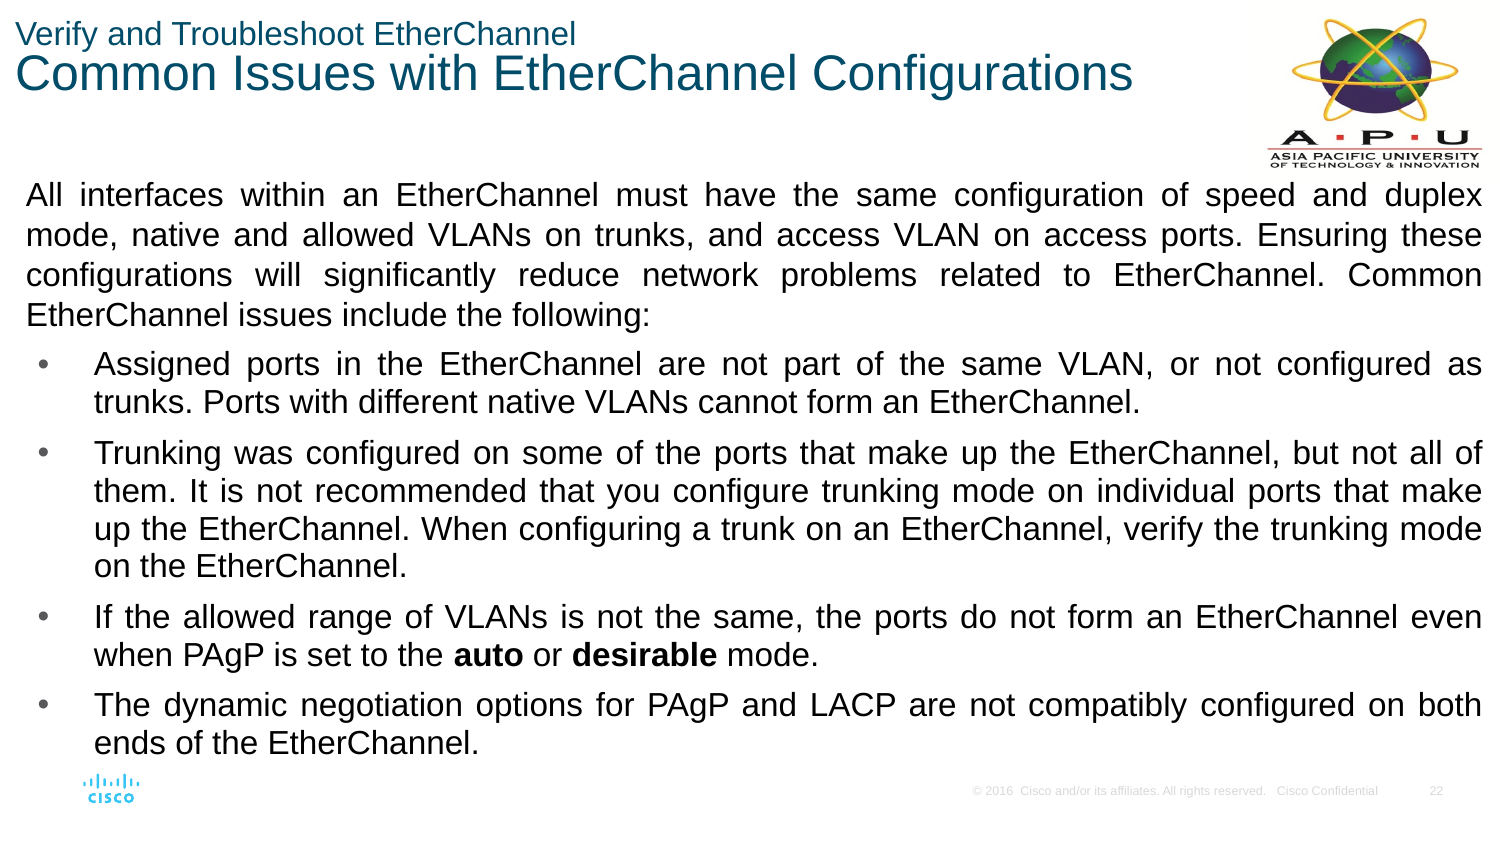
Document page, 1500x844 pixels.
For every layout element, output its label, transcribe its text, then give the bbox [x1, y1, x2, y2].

picture [1251, 0, 1500, 165]
title Verify and Troubleshoot EtherChannel Common Issues with EtherChannel Configurations [0, 0, 1369, 121]
list All interfaces within an EtherChannel must have the same configuration of speed and duplex mode, native and allowed VLANs on trunks, and access VLAN on access ports. Ensuring these configurations will significantly reduce network problems related to EtherChannel. Common EtherChannel issues include the following: Assigned ports in the EtherChannel are not part of the same VLAN, or not configured as trunks. Ports with different native VLANs cannot form an EtherChannel. Trunking was configured on some of the ports that make up the EtherChannel, but not all of them. It is not recommended that you configure trunking mode on individual ports that make up the EtherChannel. When configuring a trunk on an EtherChannel, verify the trunking mode on the EtherChannel. If the allowed range of VLANs is not the same, the ports do not form an EtherChannel even when PAgP is set to the auto or desirable mode. The dynamic negotiation options for PAgP and LACP are not compatibly configured on both ends of the EtherChannel. [10, 165, 1500, 772]
